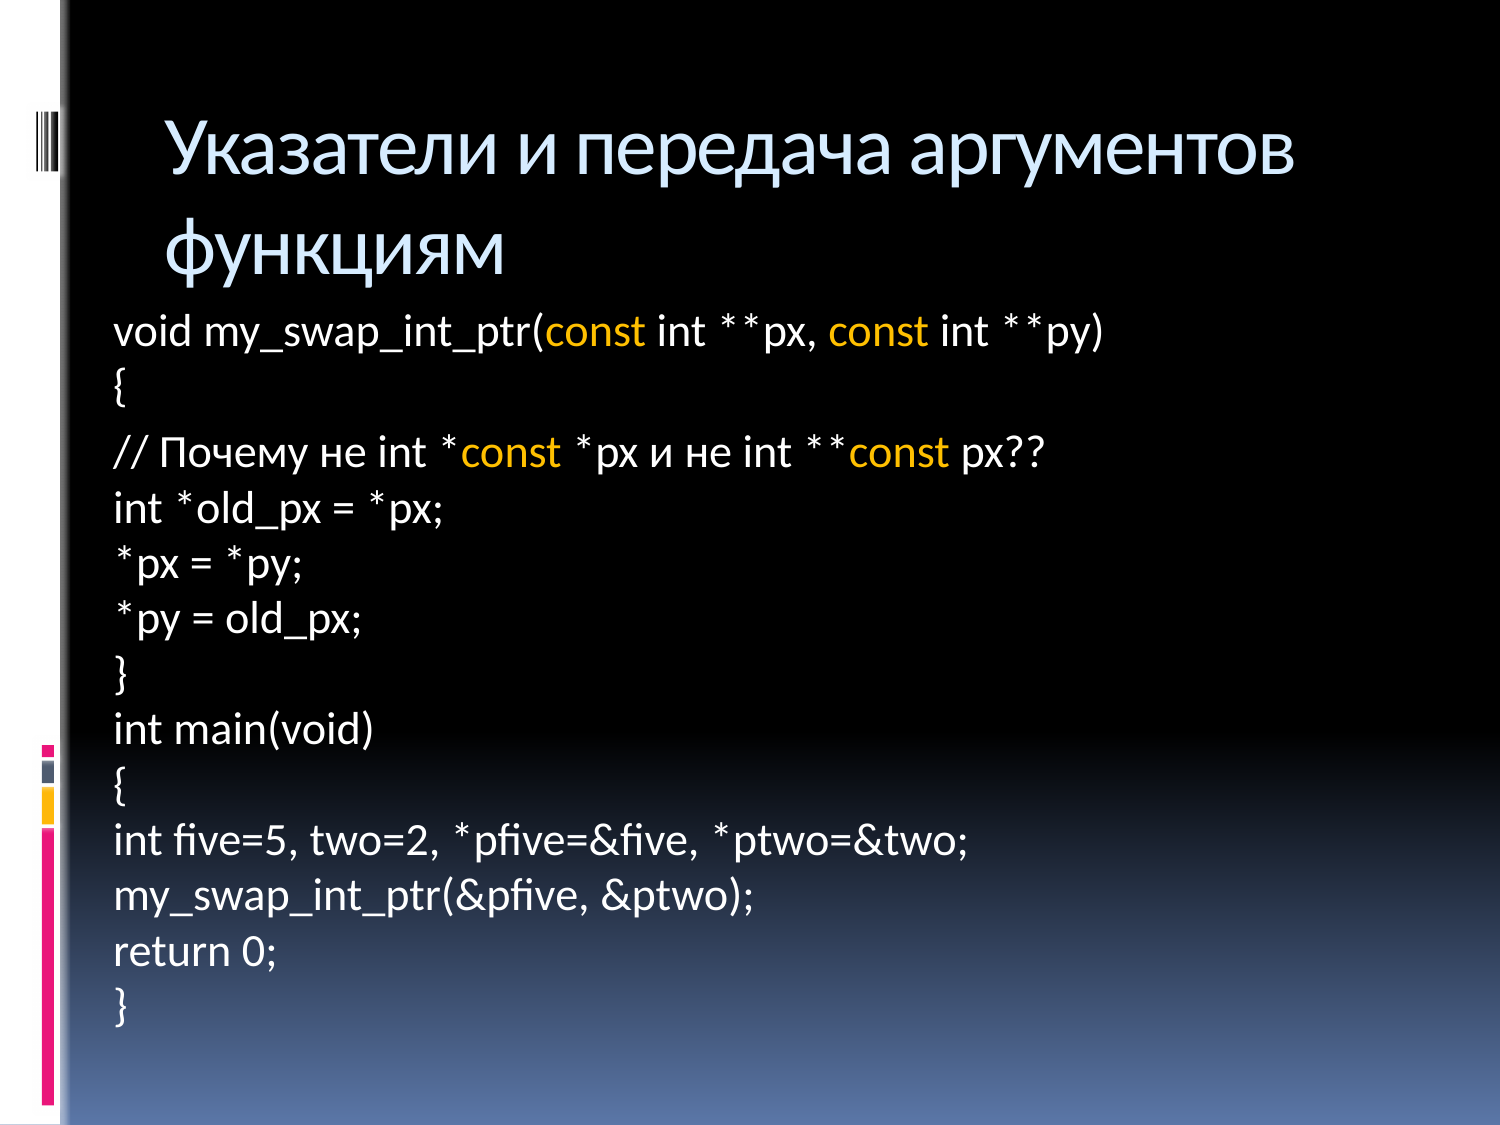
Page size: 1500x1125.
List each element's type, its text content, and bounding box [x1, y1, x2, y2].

title Указатели и передача аргументов функциям [150, 83, 1425, 234]
list void my_swap_int_ptr(const int **px, const int **py) { // Почему не int *const *px и не int **const px?? int *old_px = *px; *px = *py; *py = old_px; } int main(void) { int five=5, two=2, *pfive=&five, *ptwo=&two; my_swap_int_ptr(&pfive, &ptwo); return 0; } [88, 292, 1425, 1043]
